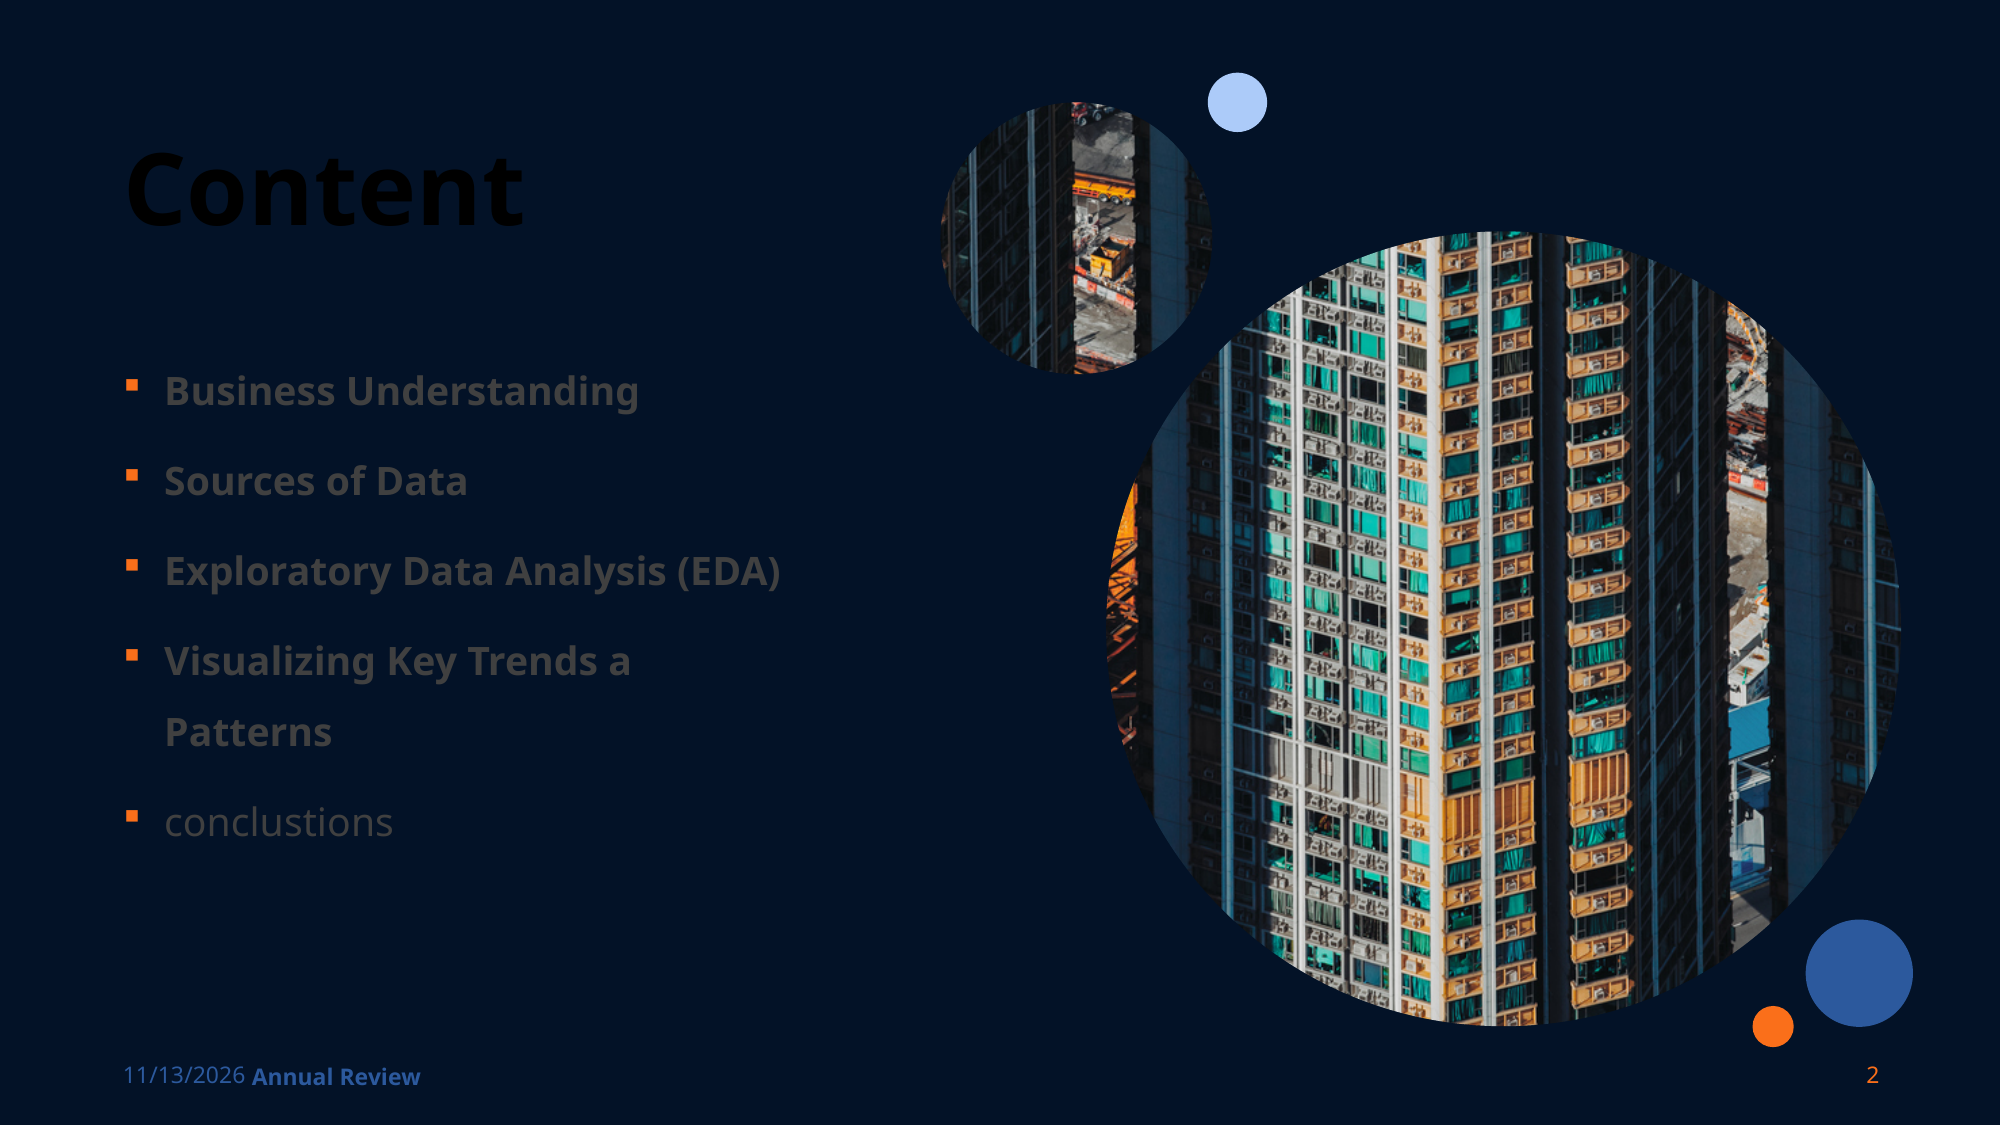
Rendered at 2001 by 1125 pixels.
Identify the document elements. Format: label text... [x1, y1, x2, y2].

list Business Understanding Sources of Data Exploratory Data Analysis (EDA) Visualizing Key Trends a Patterns conclustions [108, 335, 810, 920]
title Content [108, 132, 810, 269]
picture [940, 102, 1902, 1027]
